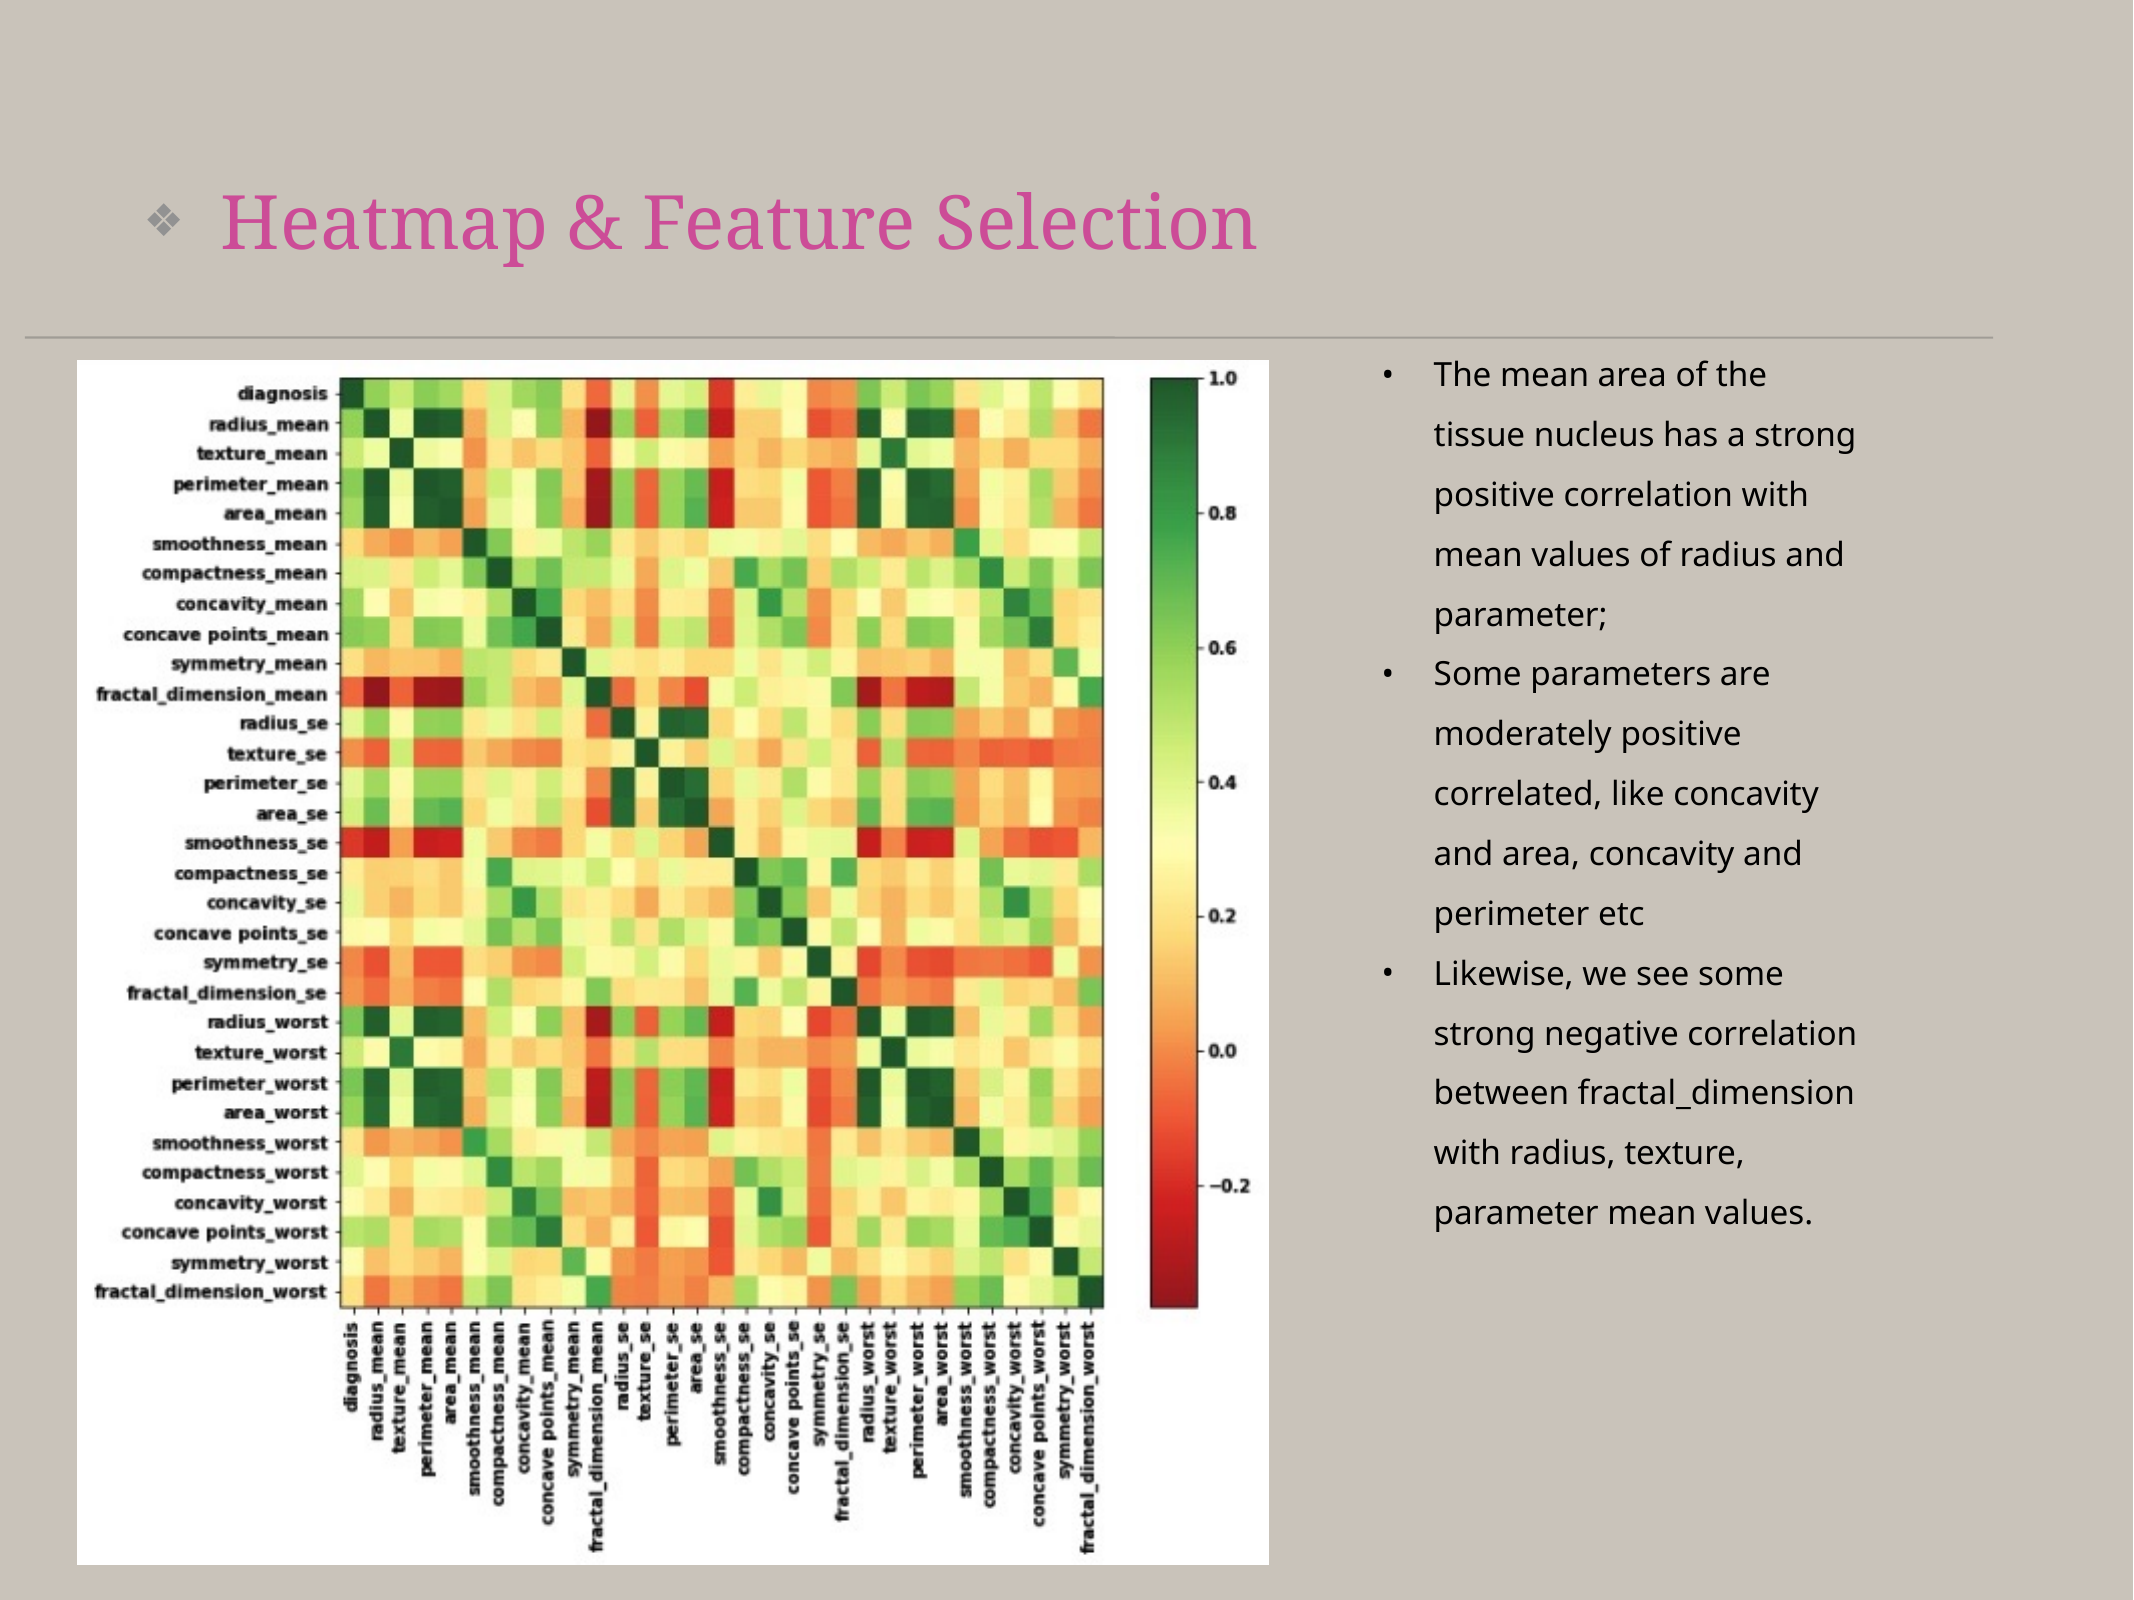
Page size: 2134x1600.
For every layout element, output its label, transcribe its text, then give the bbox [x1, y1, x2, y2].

list Heatmap & Feature Selection [134, 12, 2104, 427]
picture [76, 360, 1270, 1565]
text_box The mean area of the tissue nucleus has a strong positive correlation with mean values of radius and parameter; Some parameters are moderately positive correlated, like concavity and area, concavity and perimeter etc Likewise, we see some strong negative correlation between fractal_dimension with radius, texture, parameter mean values. [1350, 324, 1868, 1240]
